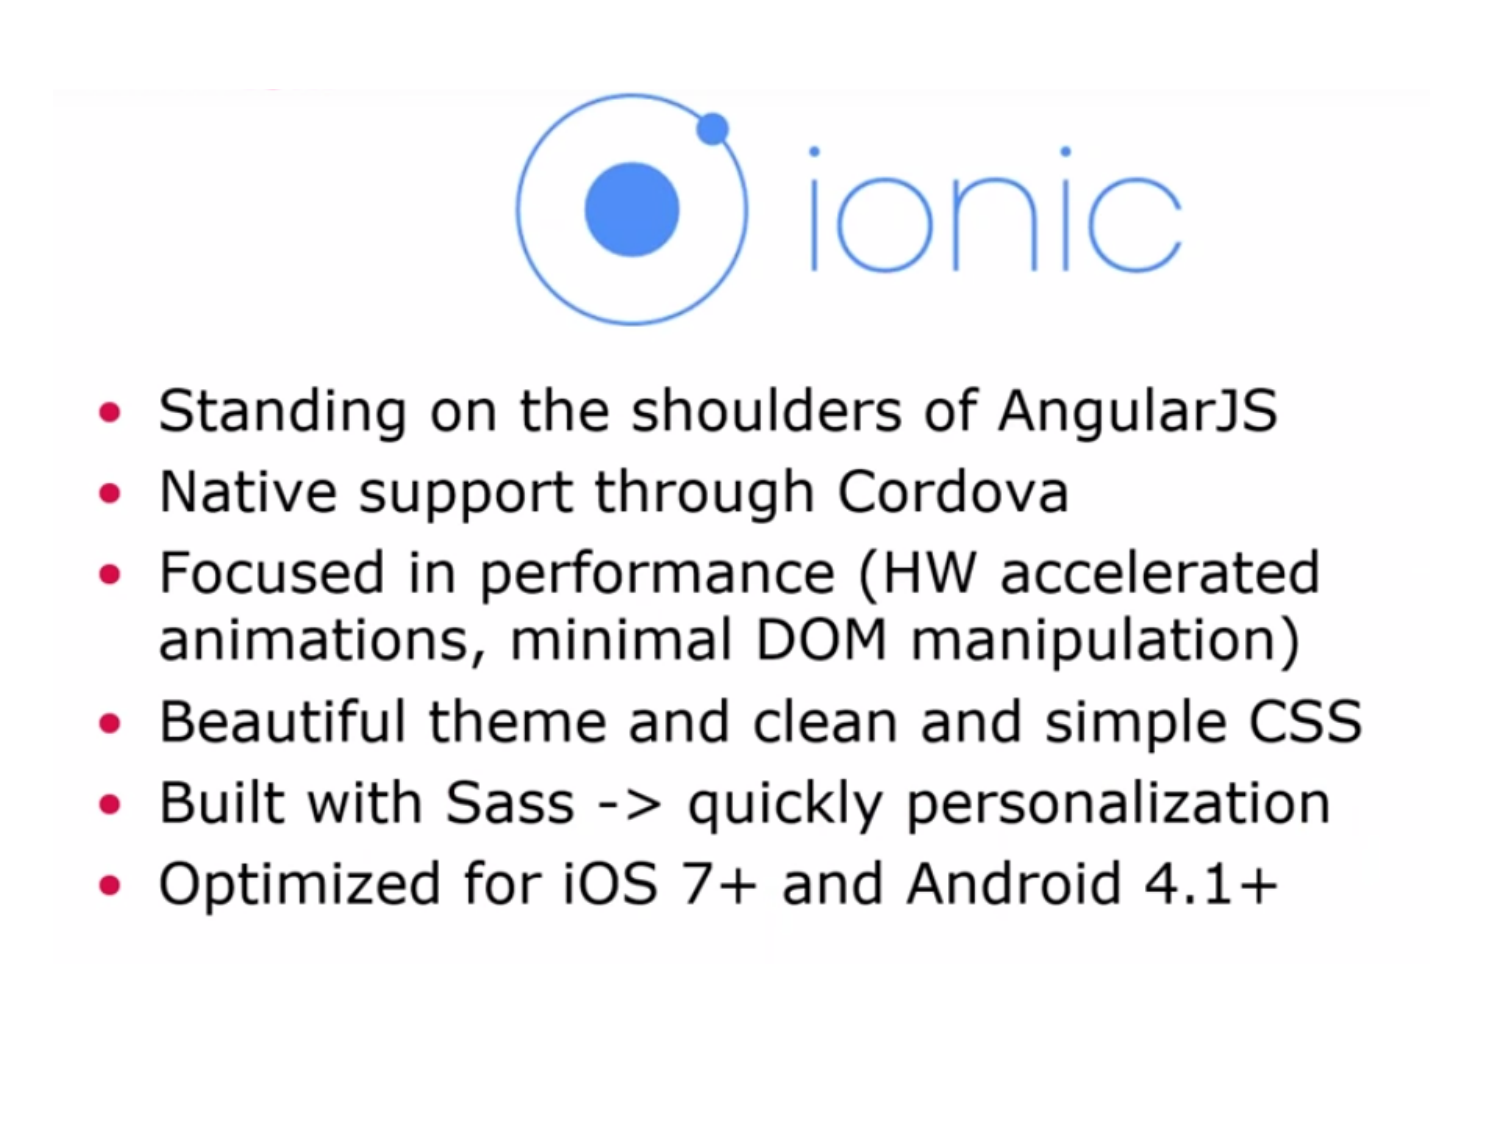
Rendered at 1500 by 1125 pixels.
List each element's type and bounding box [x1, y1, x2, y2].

picture [52, 89, 1430, 964]
